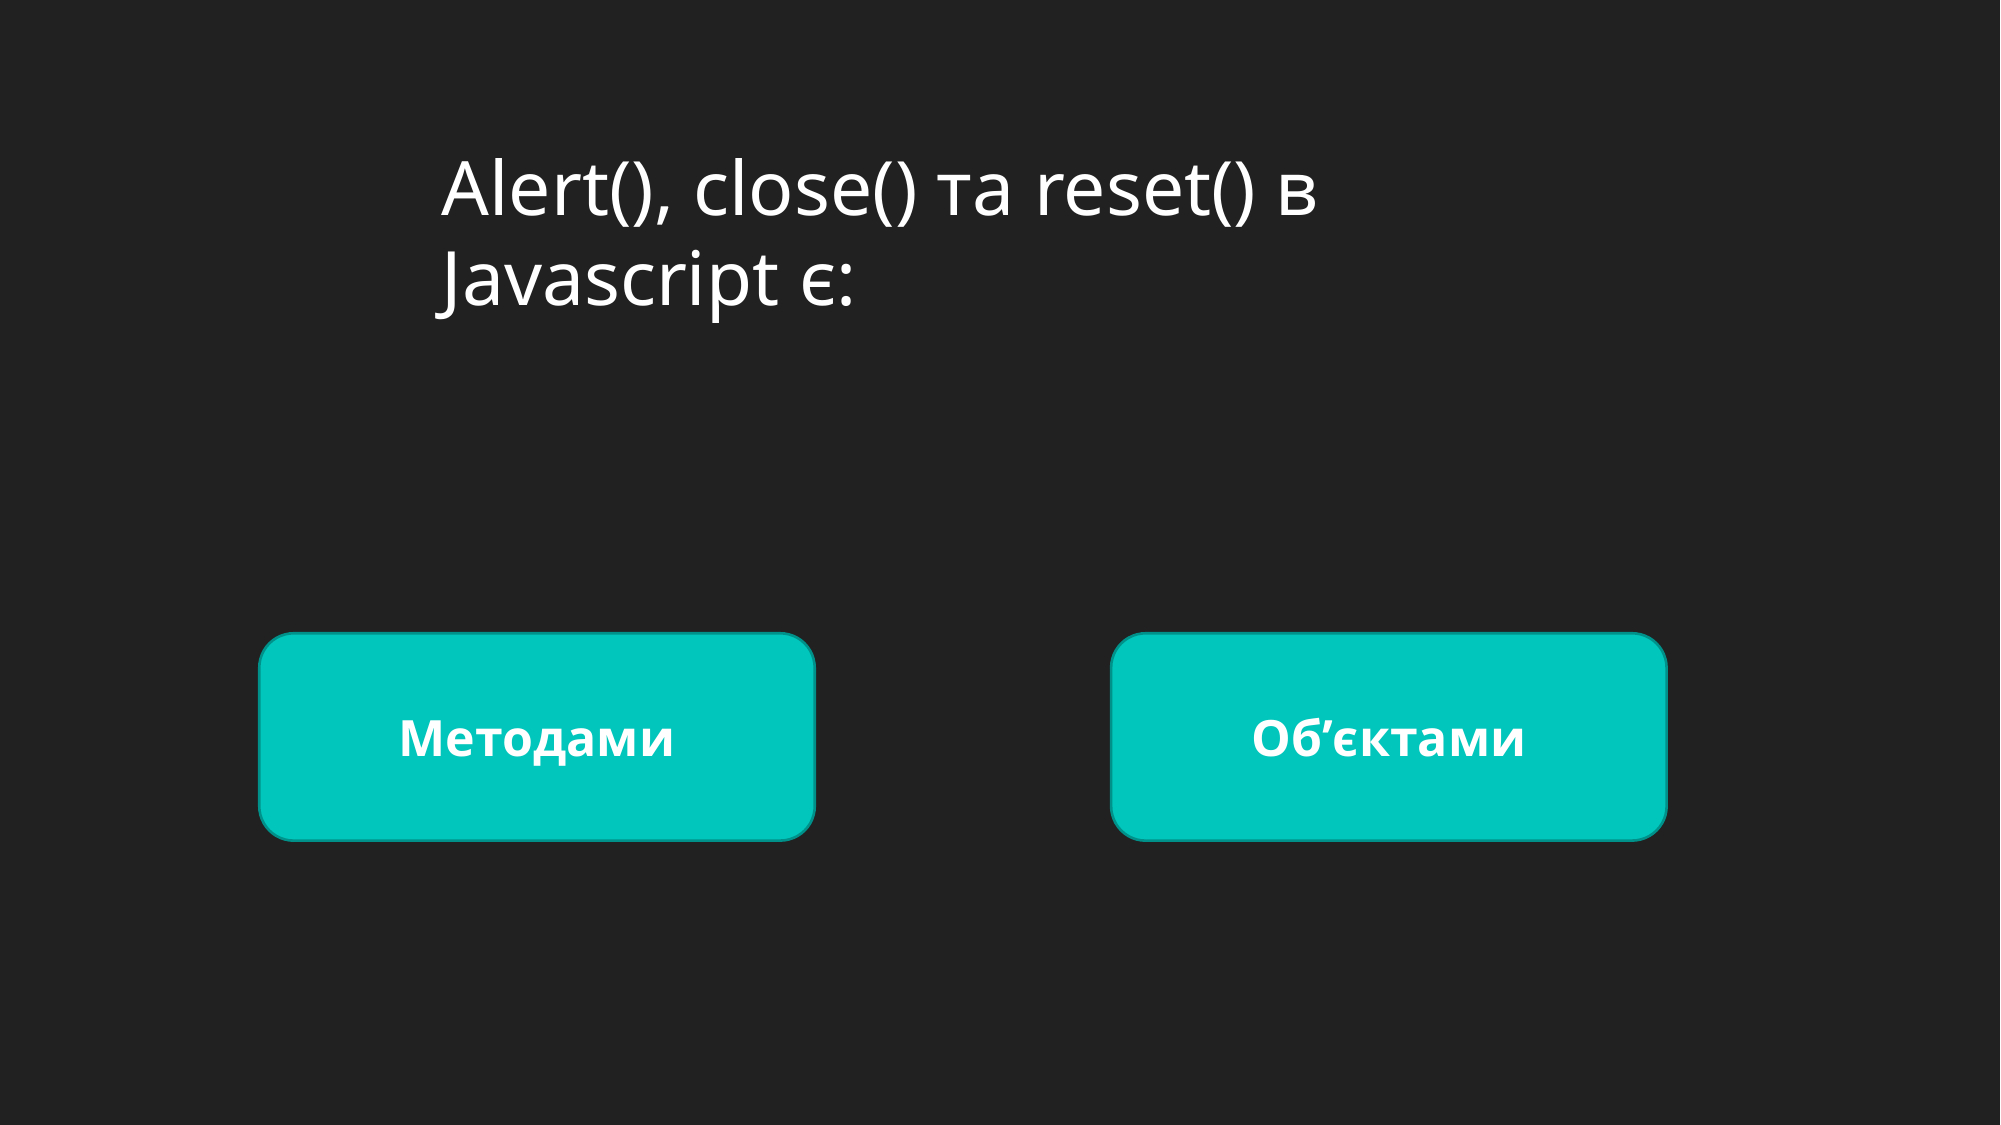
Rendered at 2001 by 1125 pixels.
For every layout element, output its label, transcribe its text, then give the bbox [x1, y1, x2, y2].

text_box Методами [257, 631, 817, 842]
text_box Об’єктами [1109, 631, 1668, 842]
text_box Alert(), close() та reset() в Javascript є: [426, 133, 1574, 328]
